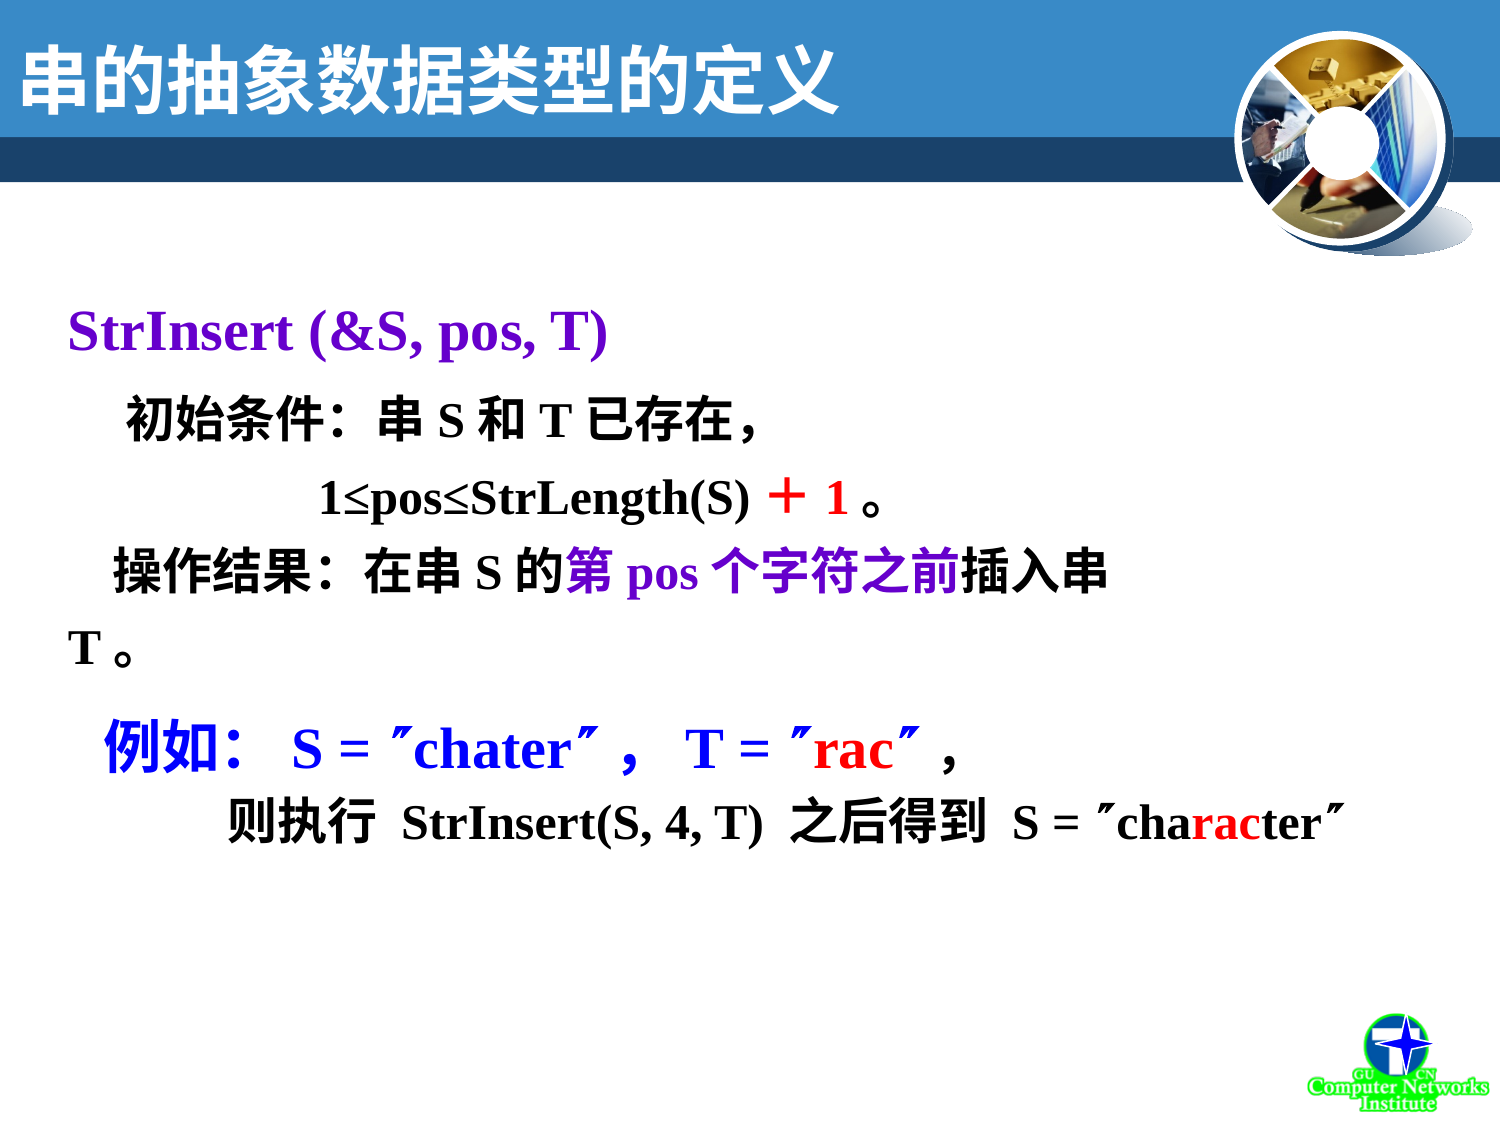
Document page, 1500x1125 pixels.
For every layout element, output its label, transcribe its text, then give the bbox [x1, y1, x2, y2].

picture [1241, 70, 1315, 205]
picture [1274, 39, 1404, 114]
text_box [1374, 1012, 1438, 1075]
picture [1271, 167, 1406, 239]
picture [1305, 1011, 1491, 1115]
picture [1365, 69, 1438, 208]
text_box 例如：S = chater，T = rac， 则执行 StrInsert(S, 4, T) 之后得到 S = character [88, 692, 1376, 857]
text_box 串的抽象数据类型的定义 [1, 26, 857, 131]
text_box StrInsert (&S, pos, T) 初始条件：串S和T已存在， 1≤pos≤StrLength(S)＋1。 操作结果：在串S的第pos个字符之前插入串T。 [53, 267, 1226, 682]
